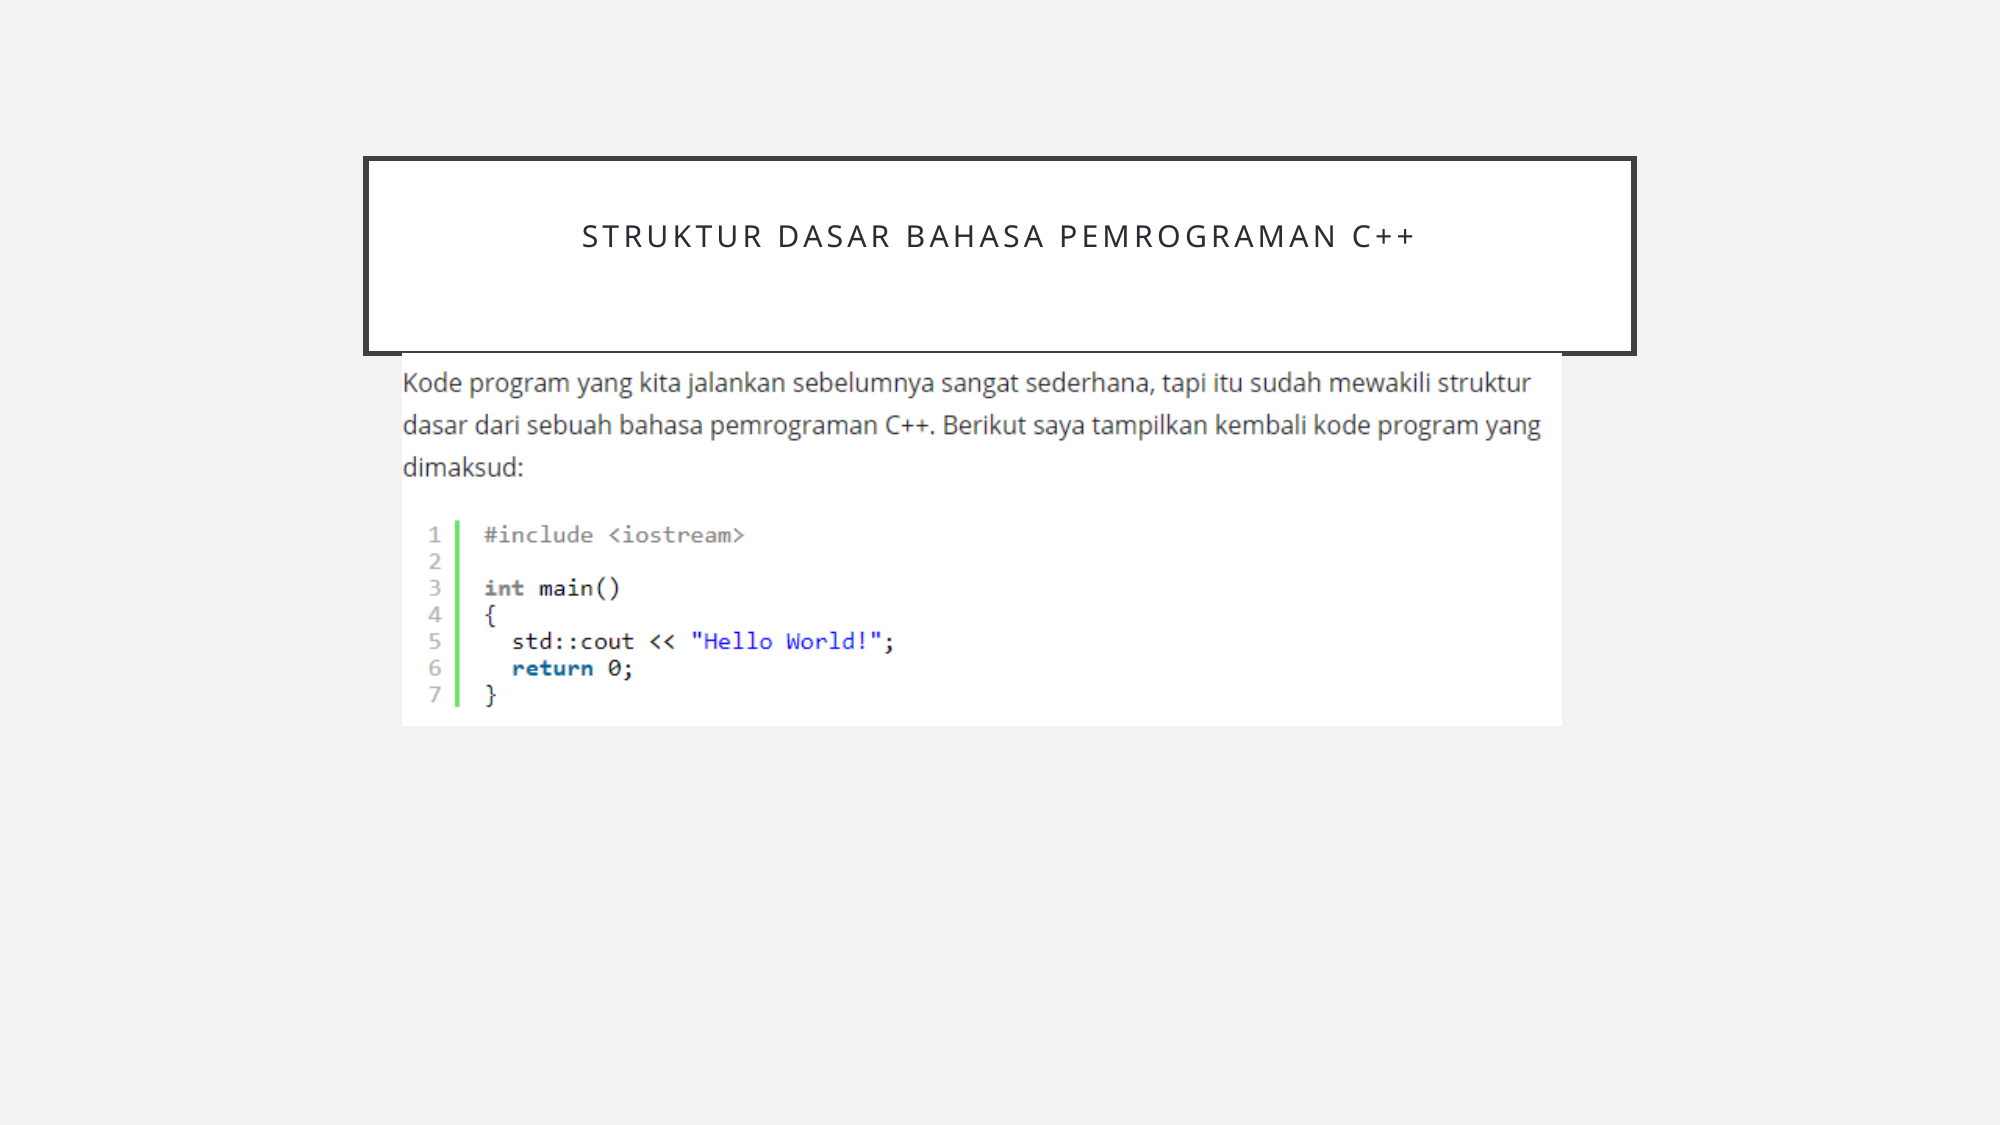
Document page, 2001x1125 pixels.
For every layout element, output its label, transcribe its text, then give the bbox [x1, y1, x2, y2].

title Struktur Dasar Bahasa Pemrograman C++ [363, 156, 1637, 356]
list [402, 353, 1562, 726]
